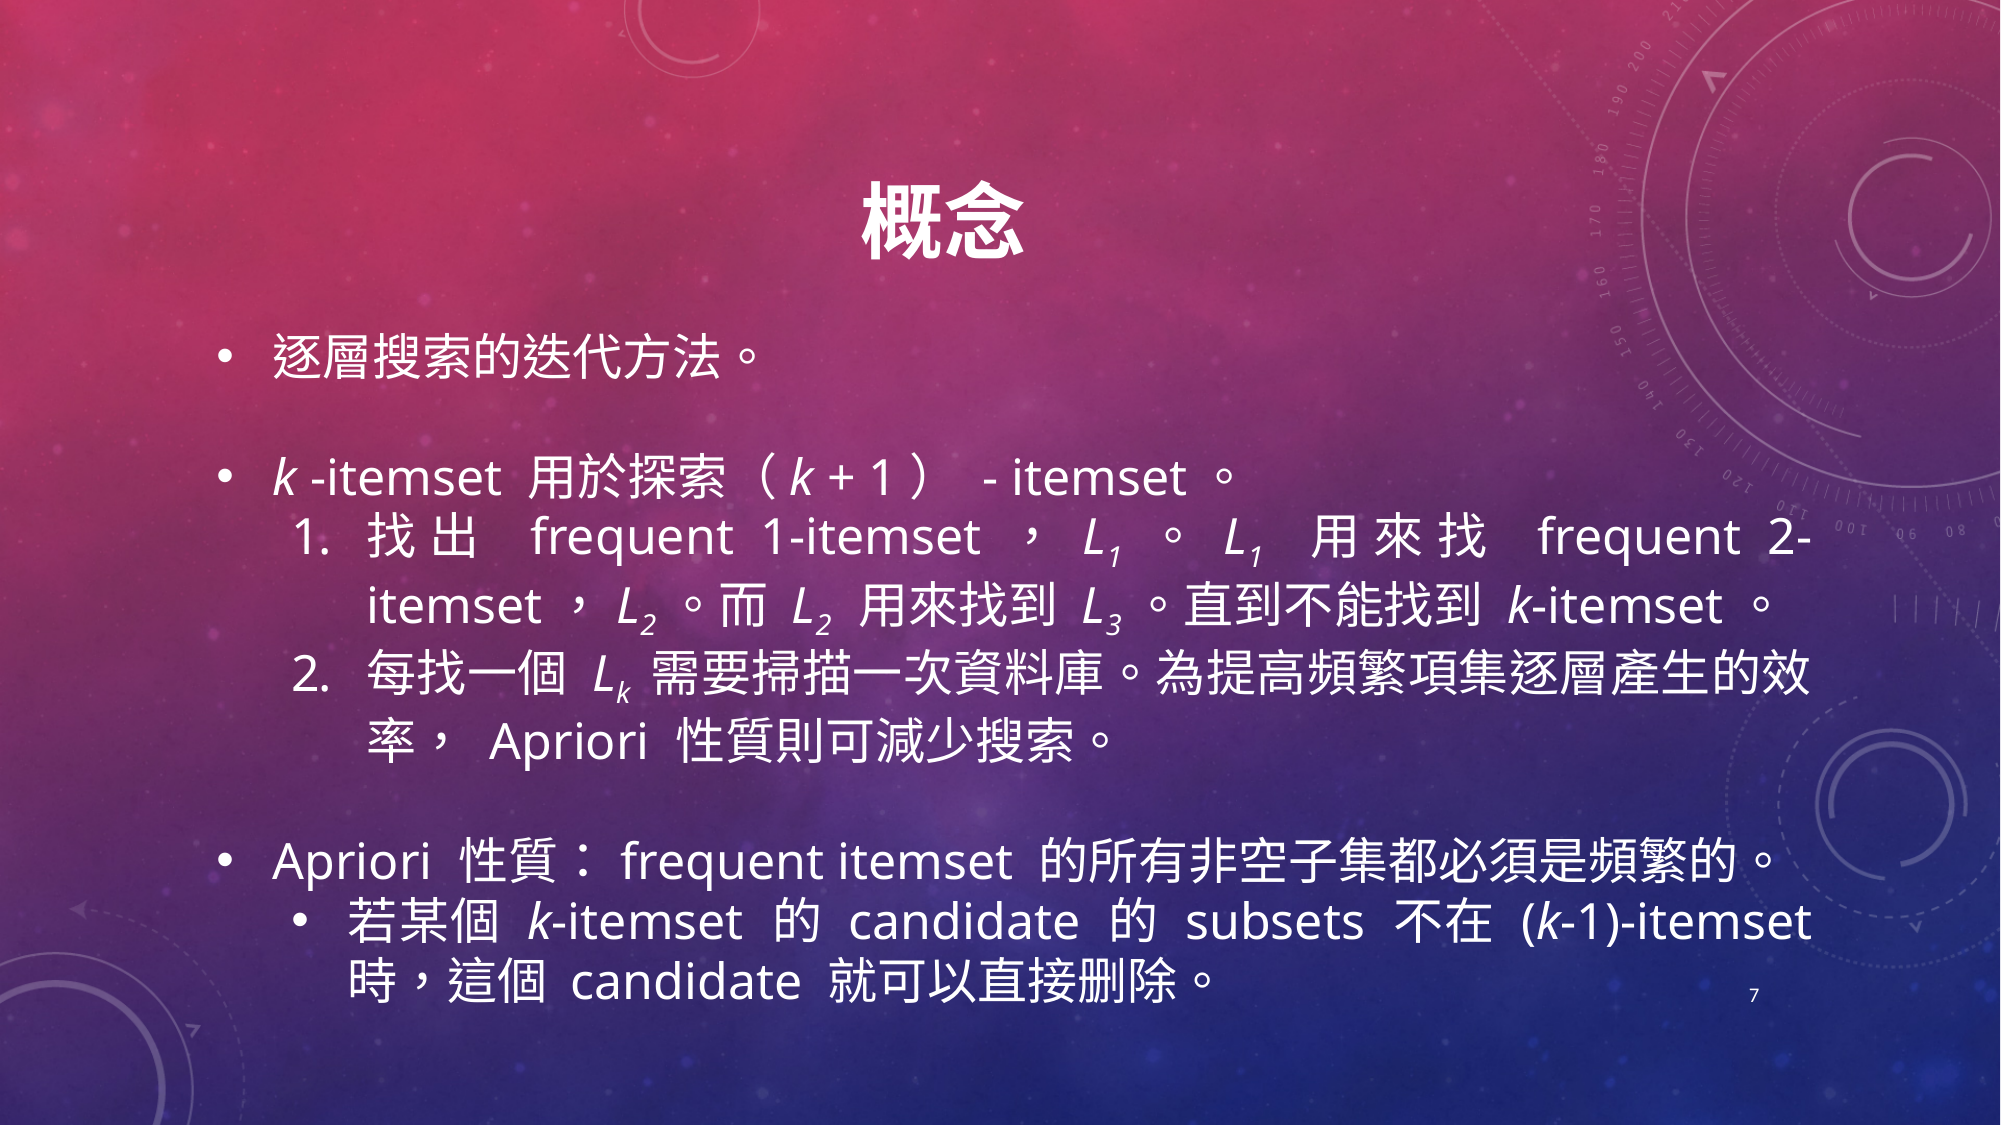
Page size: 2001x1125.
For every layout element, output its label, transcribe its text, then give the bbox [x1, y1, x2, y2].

picture [0, 0, 2001, 1125]
slide_number 7 [1684, 1018, 1775, 1025]
text_box 逐層搜索的迭代方法。 k -itemset 用於探索（k + 1） - itemset。 找出 frequent 1-itemset，L1。L1 用來找 frequent 2-itemset，L2。而 L2 用來找到 L3。直到不能找到 k-itemset。 每找一個 Lk 需要掃描一次資料庫。為提高頻繁項集逐層產生的效率， Apriori 性質則可減少搜索。 Apriori 性質：frequent itemset 的所有非空子集都必須是頻繁的。 若某個 k-itemset 的 candidate 的 subsets 不在 (k-1)-itemset 時，這個 candidate 就可以直接删除。 [201, 317, 1828, 1018]
title 概念 [112, 99, 1775, 339]
